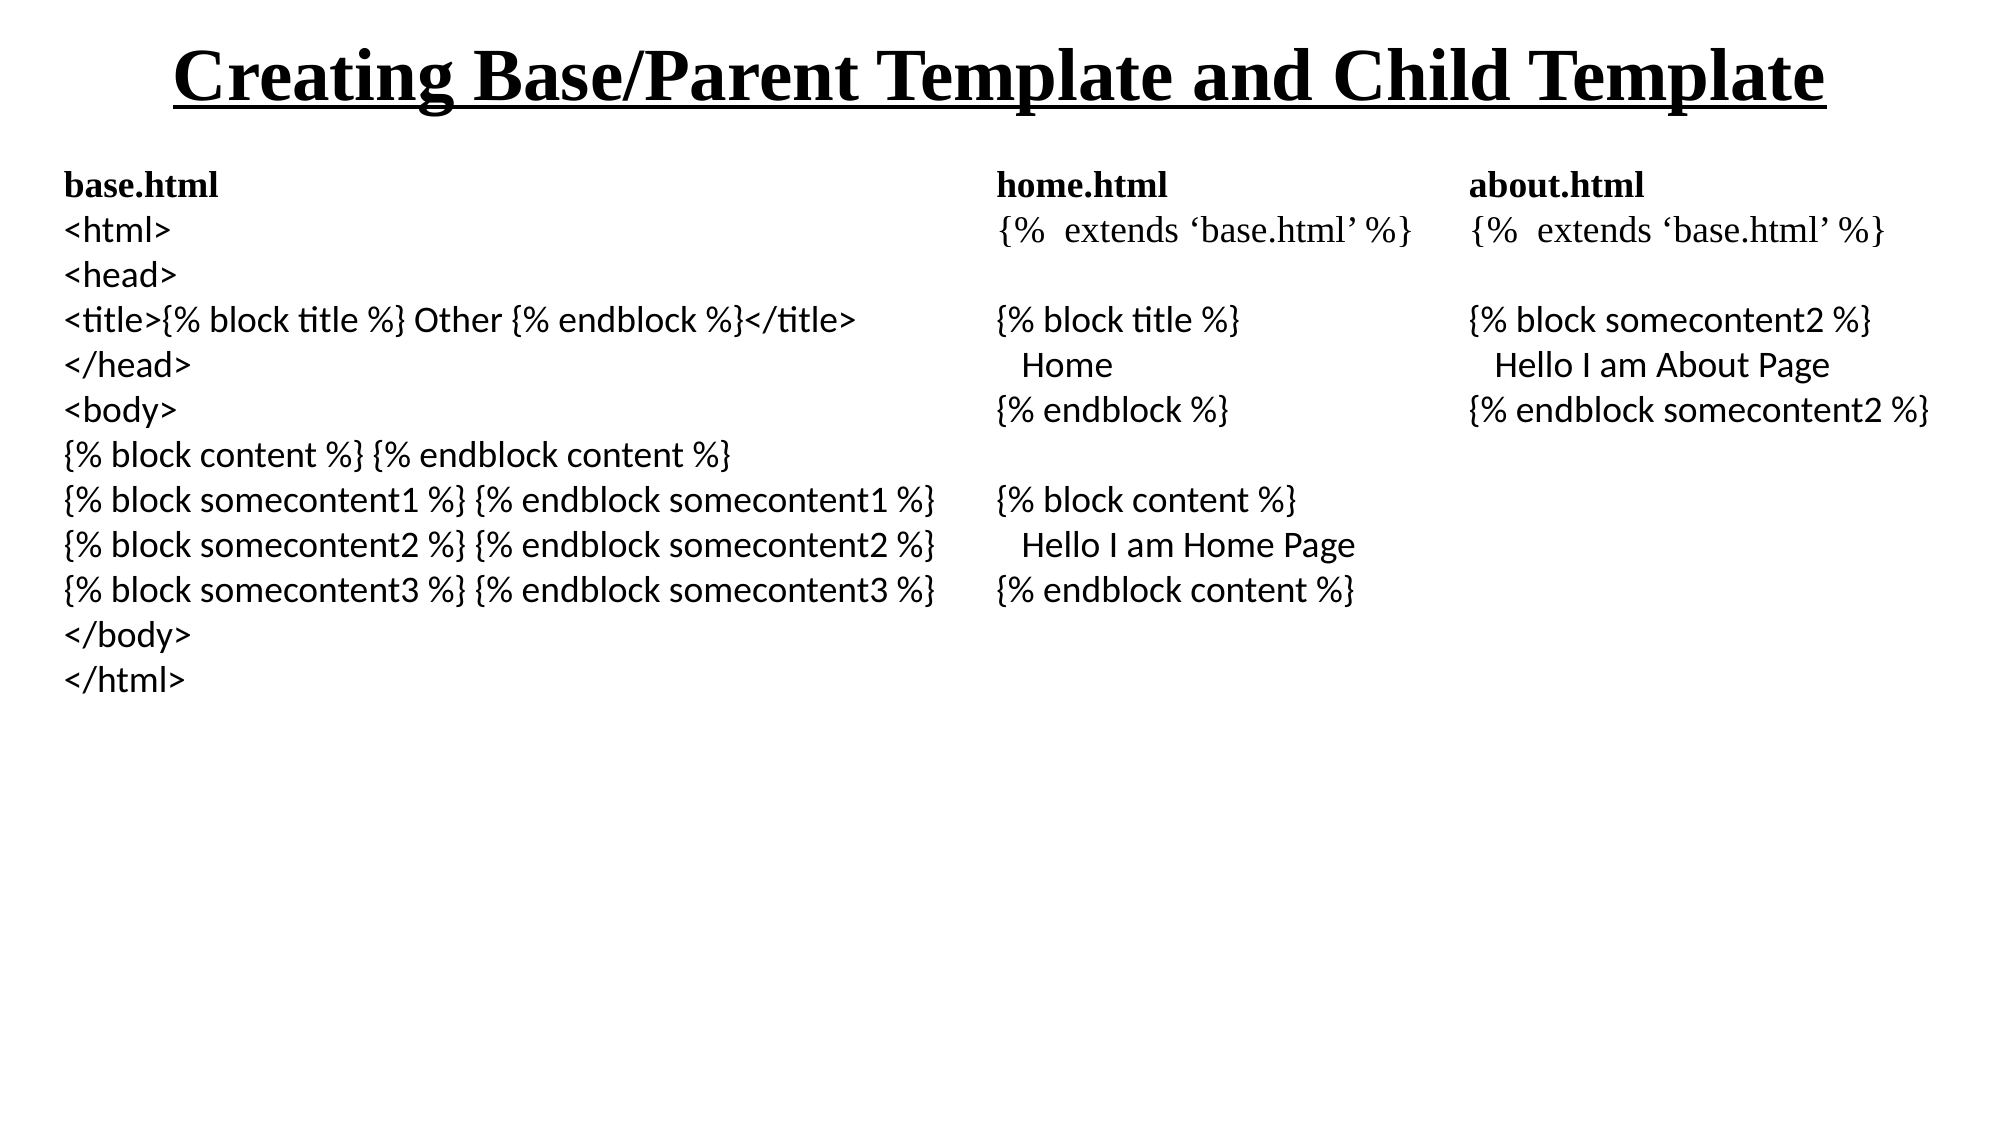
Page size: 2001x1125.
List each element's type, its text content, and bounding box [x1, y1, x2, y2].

title Creating Base/Parent Template and Child Template [137, 0, 1863, 154]
text_box home.html {% extends ‘base.html’ %} {% block title %} Home {% endblock %} {% block content %} Hello I am Home Page {% endblock content %} [981, 152, 1441, 618]
text_box about.html {% extends ‘base.html’ %} {% block somecontent2 %} Hello I am About Page {% endblock somecontent2 %} [1454, 152, 1951, 438]
text_box base.html <html> <head> <title>{% block title %} Other {% endblock %}</title> </head> <body> {% block content %} {% endblock content %} {% block somecontent1 %} {% endblock somecontent1 %} {% block somecontent2 %} {% endblock somecontent2 %} {% block somecontent3 %} {% endblock somecontent3 %} </body> </html> [49, 152, 968, 708]
